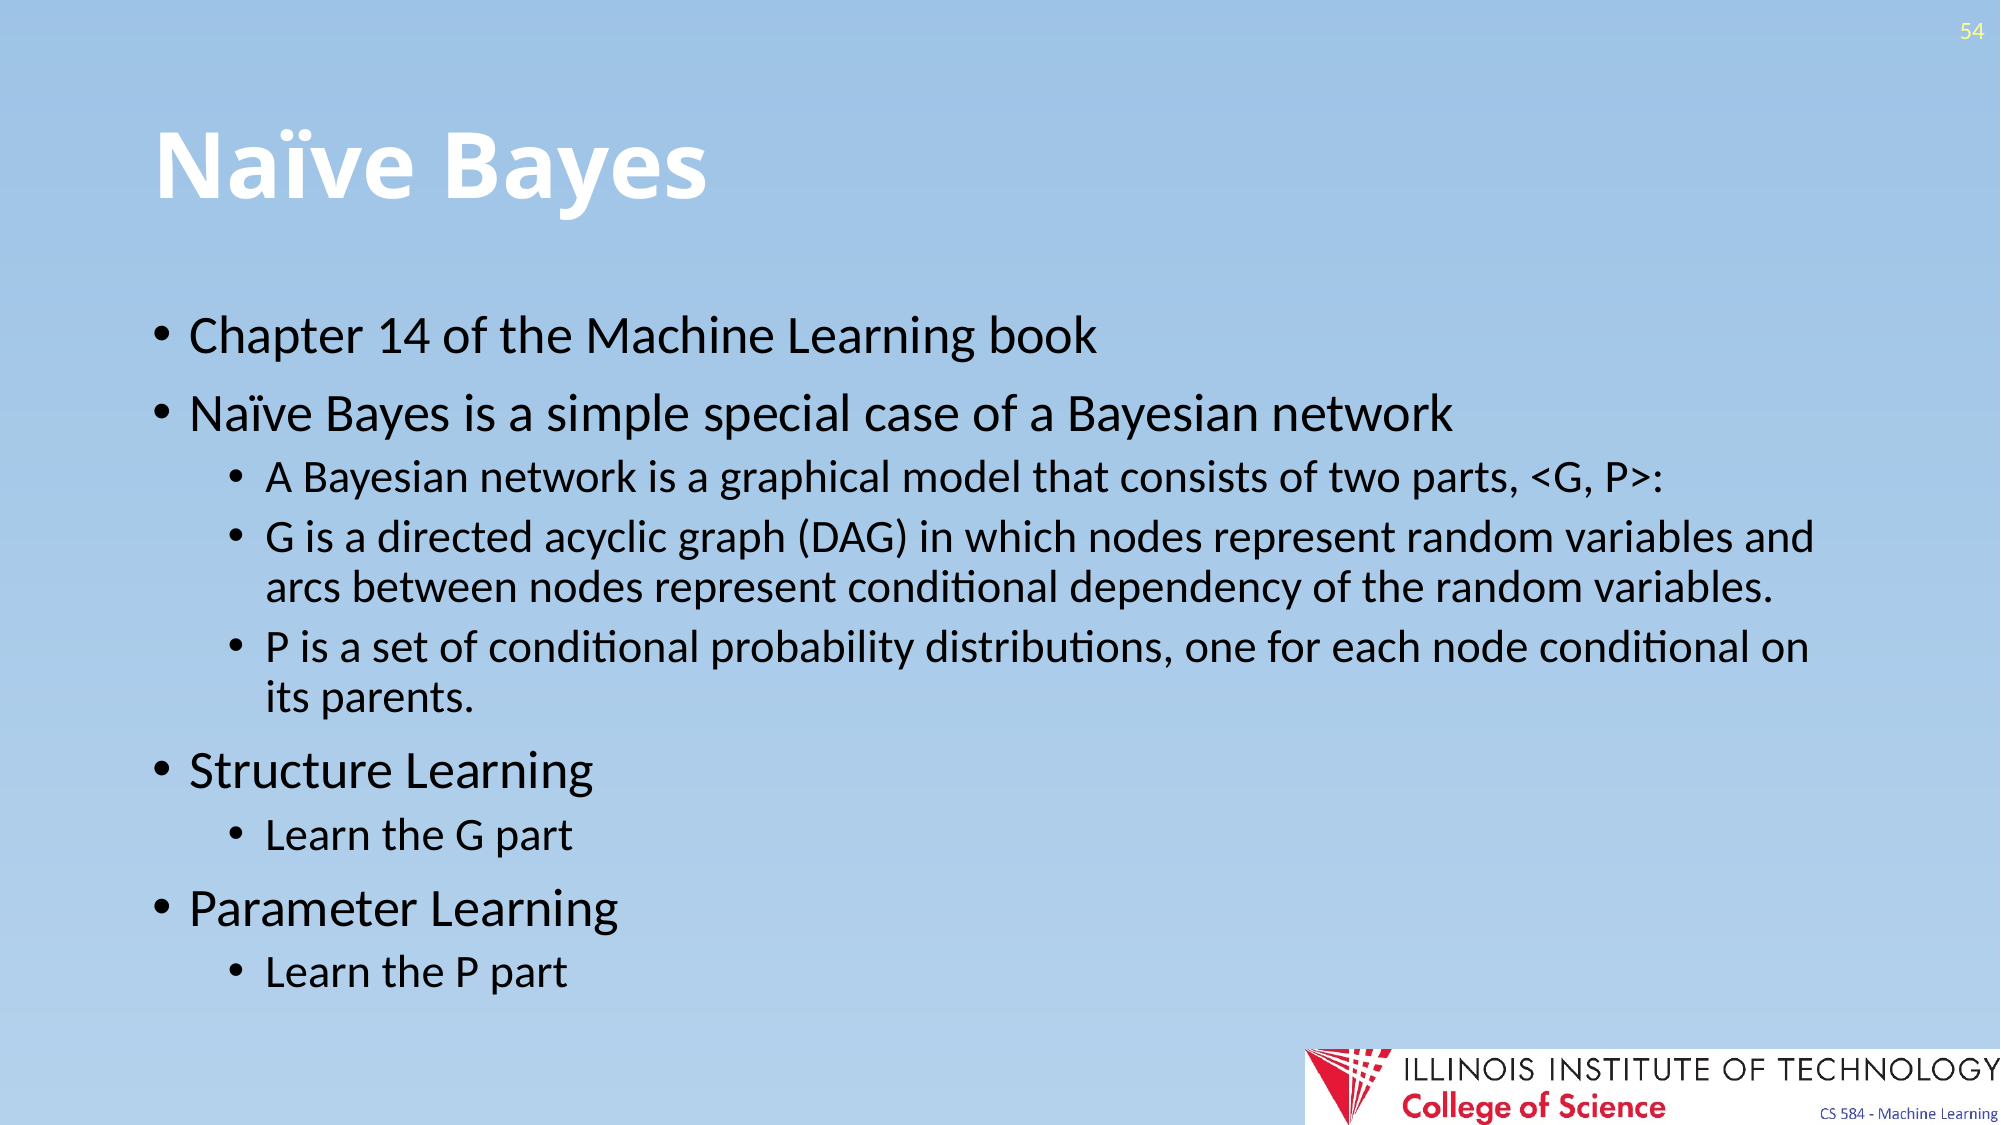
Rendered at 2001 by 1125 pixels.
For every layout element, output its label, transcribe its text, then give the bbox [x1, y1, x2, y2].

picture [1305, 1049, 2000, 1125]
slide_number 54 [1550, 0, 2000, 60]
title Naïve Bayes [137, 59, 1863, 278]
list Chapter 14 of the Machine Learning book Naïve Bayes is a simple special case of a Bayesian network A Bayesian network is a graphical model that consists of two parts, <G, P>: G is a directed acyclic graph (DAG) in which nodes represent random variables and arcs between nodes represent conditional dependency of the random variables. P is a set of conditional probability distributions, one for each node conditional on its parents. Structure Learning Learn the G part Parameter Learning Learn the P part [137, 299, 1863, 1014]
